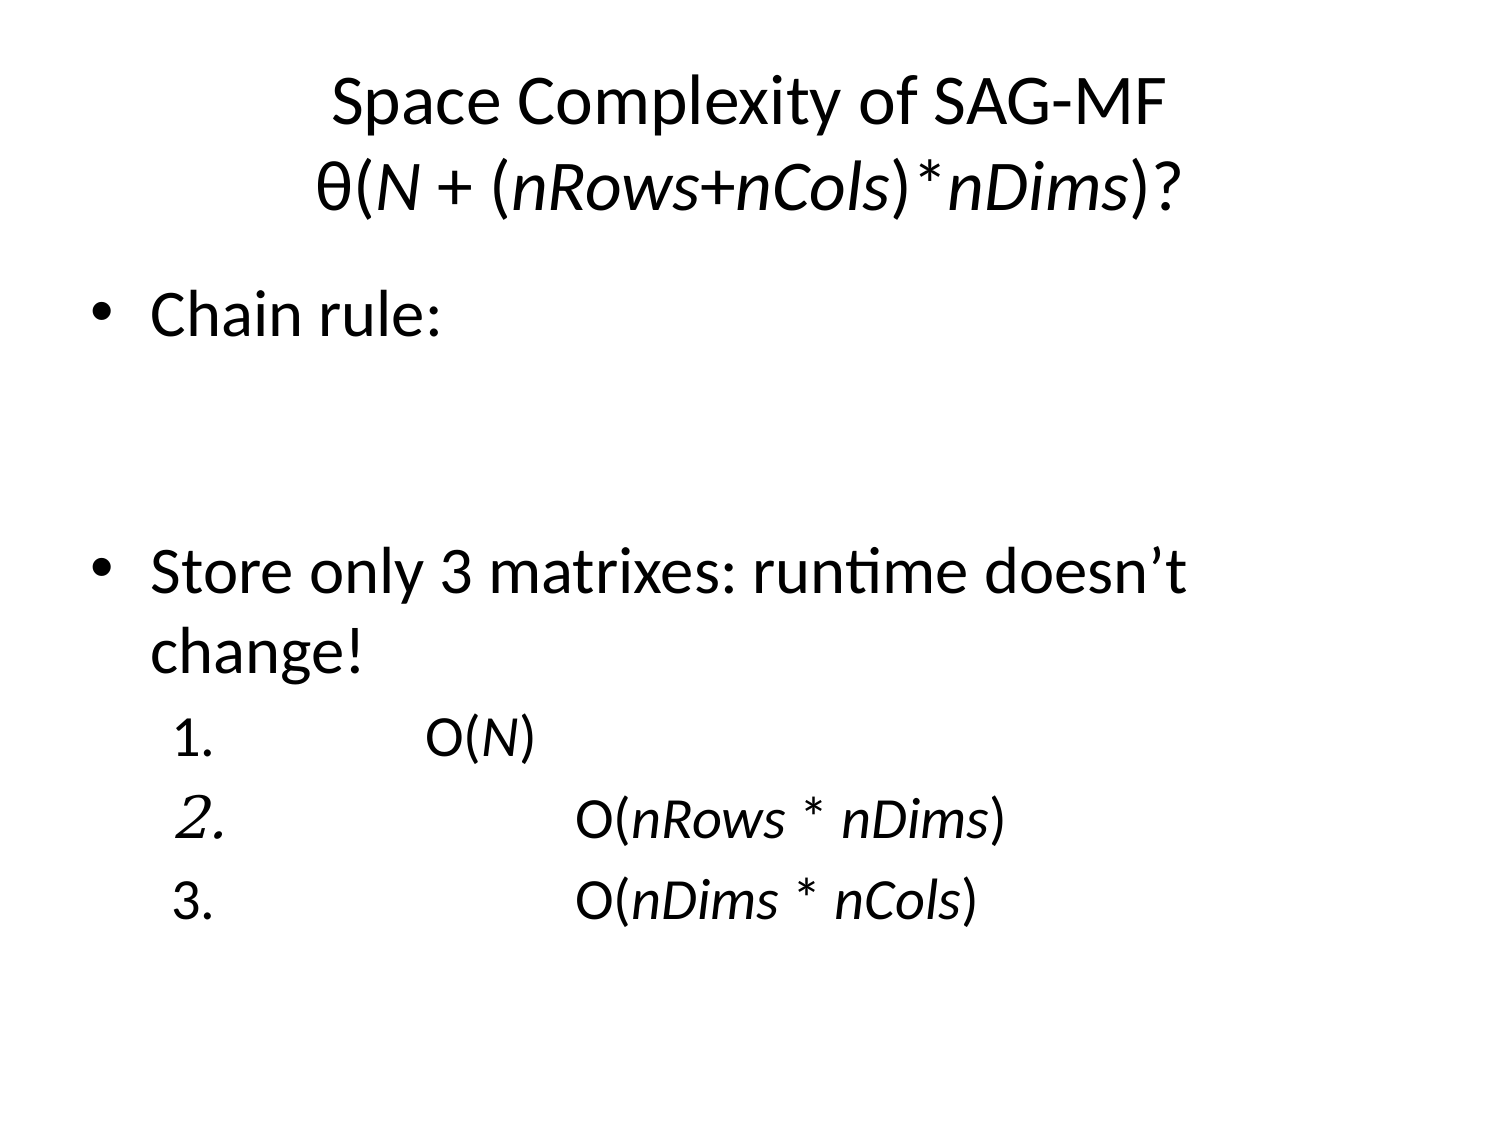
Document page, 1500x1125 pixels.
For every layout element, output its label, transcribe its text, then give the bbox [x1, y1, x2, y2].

title Space Complexity of SAG-MF θ(N + (nRows+nCols)*nDims)? [75, 45, 1425, 233]
